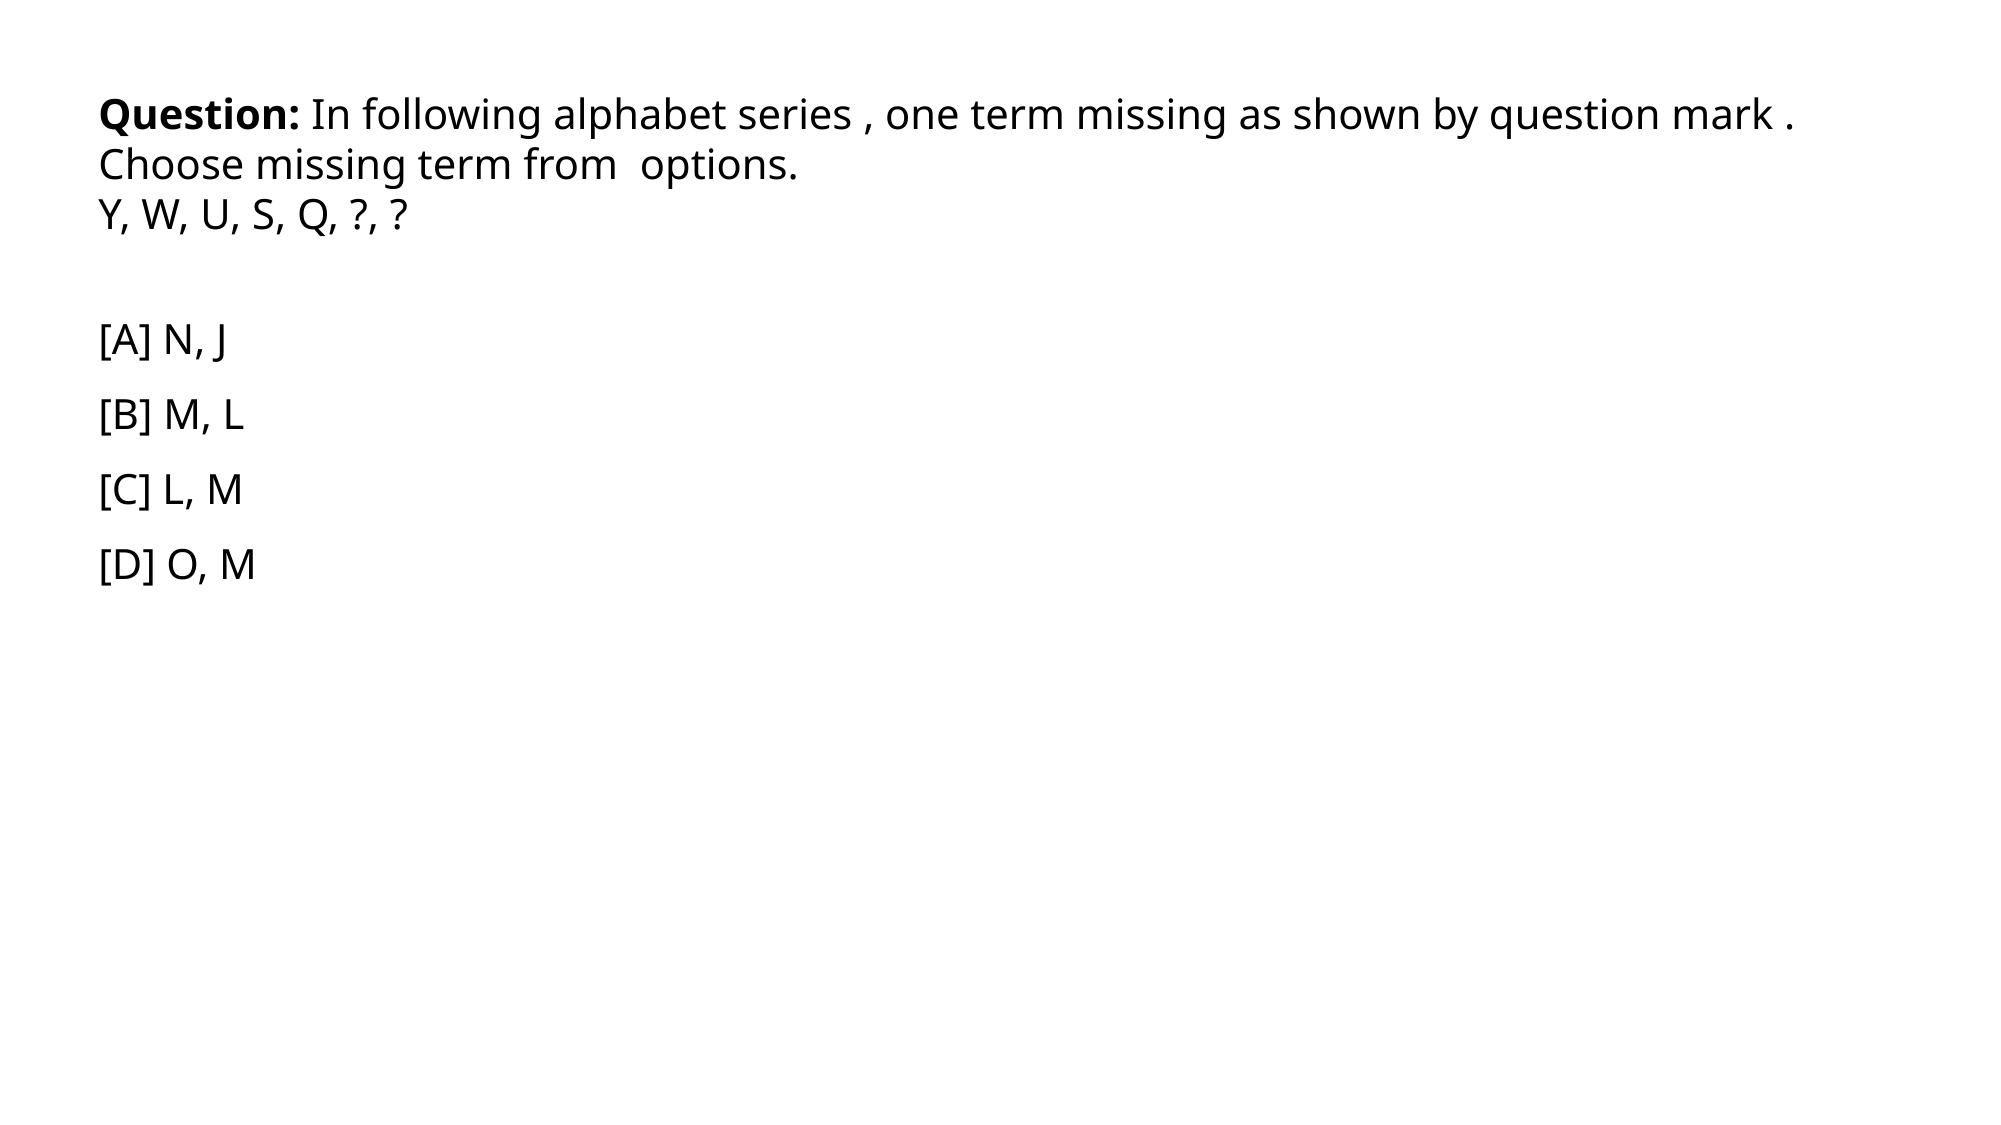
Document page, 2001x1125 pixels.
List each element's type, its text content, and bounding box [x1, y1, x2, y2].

text_box Question: In following alphabet series , one term missing as shown by question mark . Choose missing term from options. Y, W, U, S, Q, ?, ? [A] N, J [B] M, L [C] L, M [D] O, M [83, 80, 1897, 596]
